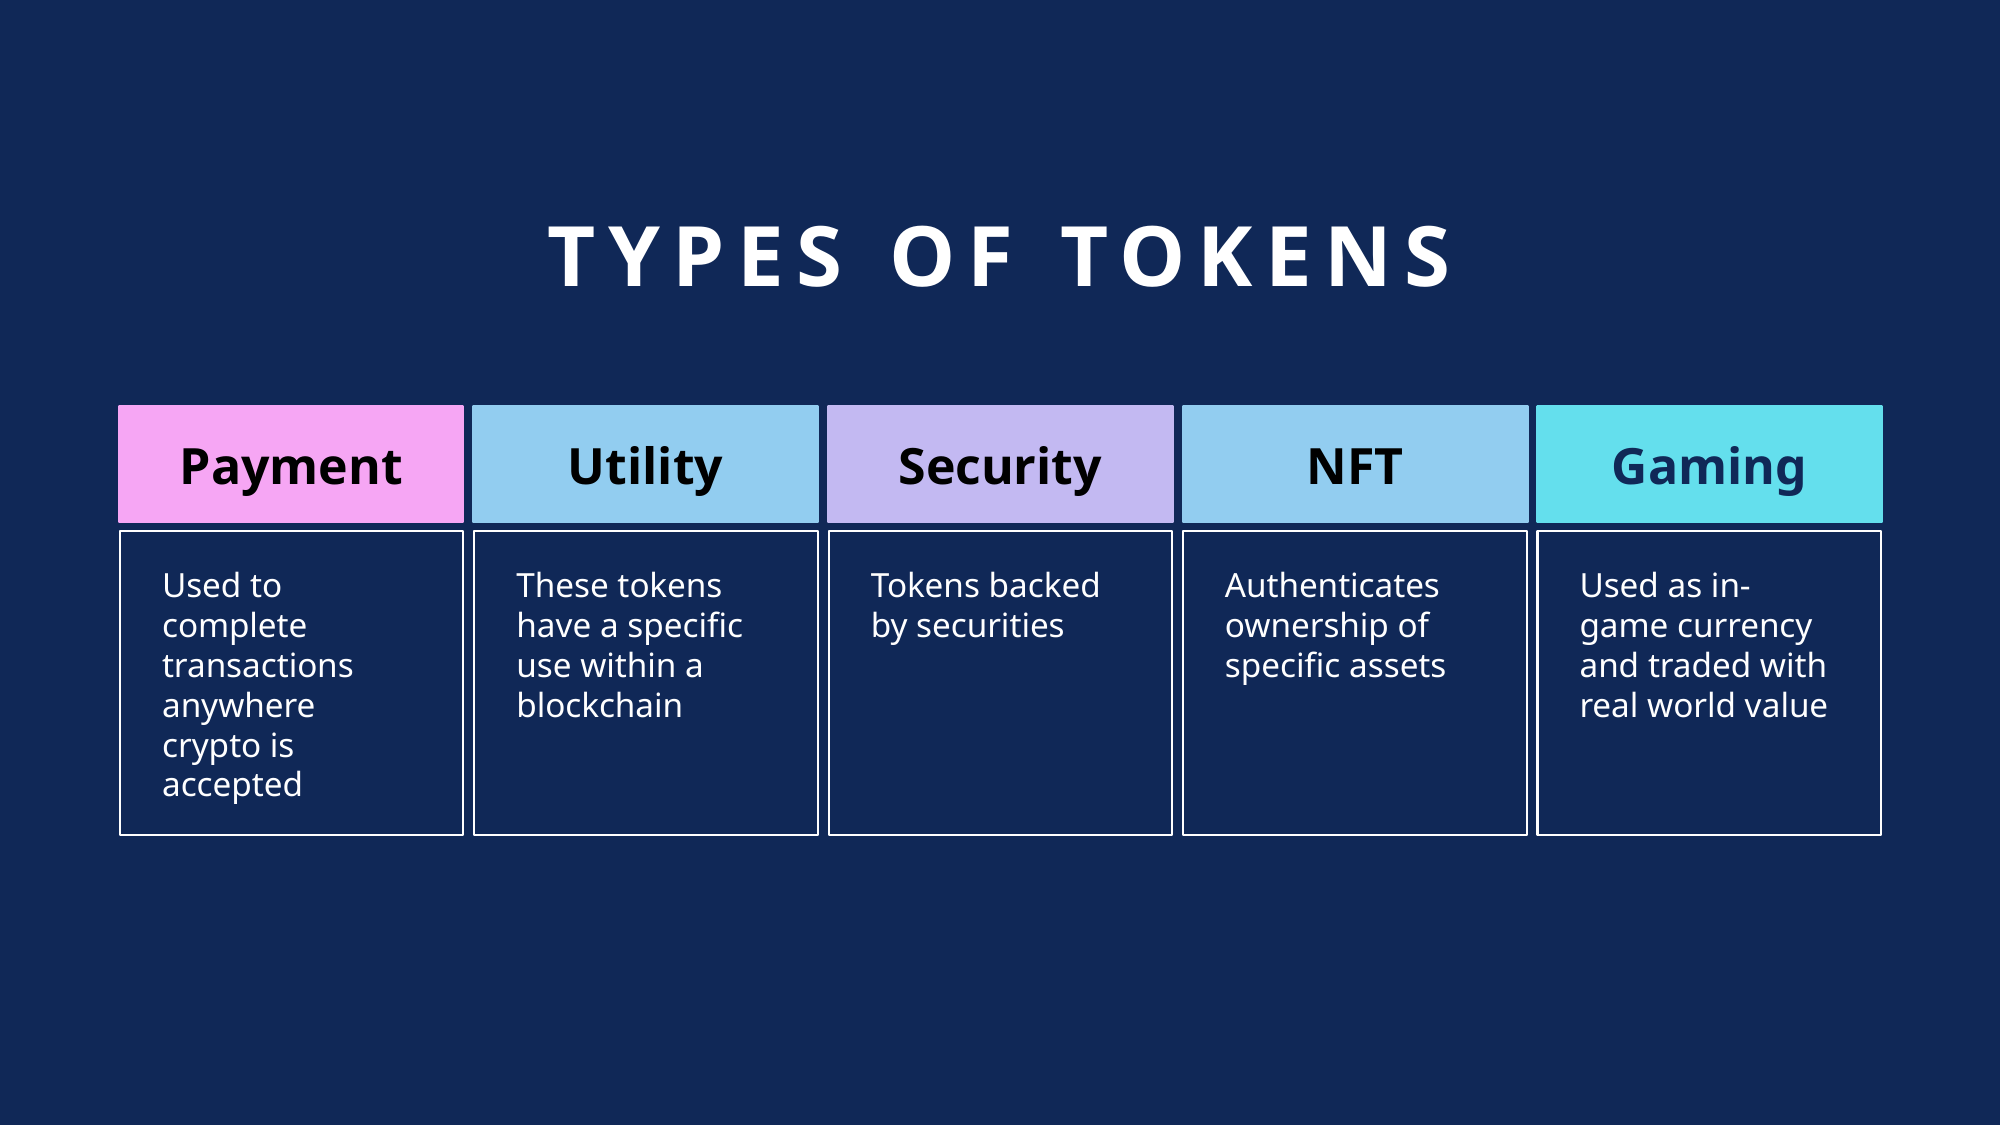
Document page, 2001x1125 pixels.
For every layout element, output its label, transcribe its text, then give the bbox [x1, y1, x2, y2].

list Used to complete transactions anywhere crypto is accepted [119, 530, 464, 836]
list Authenticates ownership of specific assets [1182, 530, 1528, 836]
list Security [827, 405, 1174, 523]
list Tokens backed by securities [828, 530, 1173, 836]
list These tokens have a specific use within a blockchain [473, 530, 819, 836]
list NFT [1182, 405, 1529, 523]
list Payment [118, 405, 464, 523]
list Gaming [1536, 405, 1883, 523]
list Utility [472, 405, 819, 523]
title TYPES OF TOKENS [271, 136, 1728, 312]
list Used as in-game currency and traded with real world value [1536, 530, 1882, 836]
